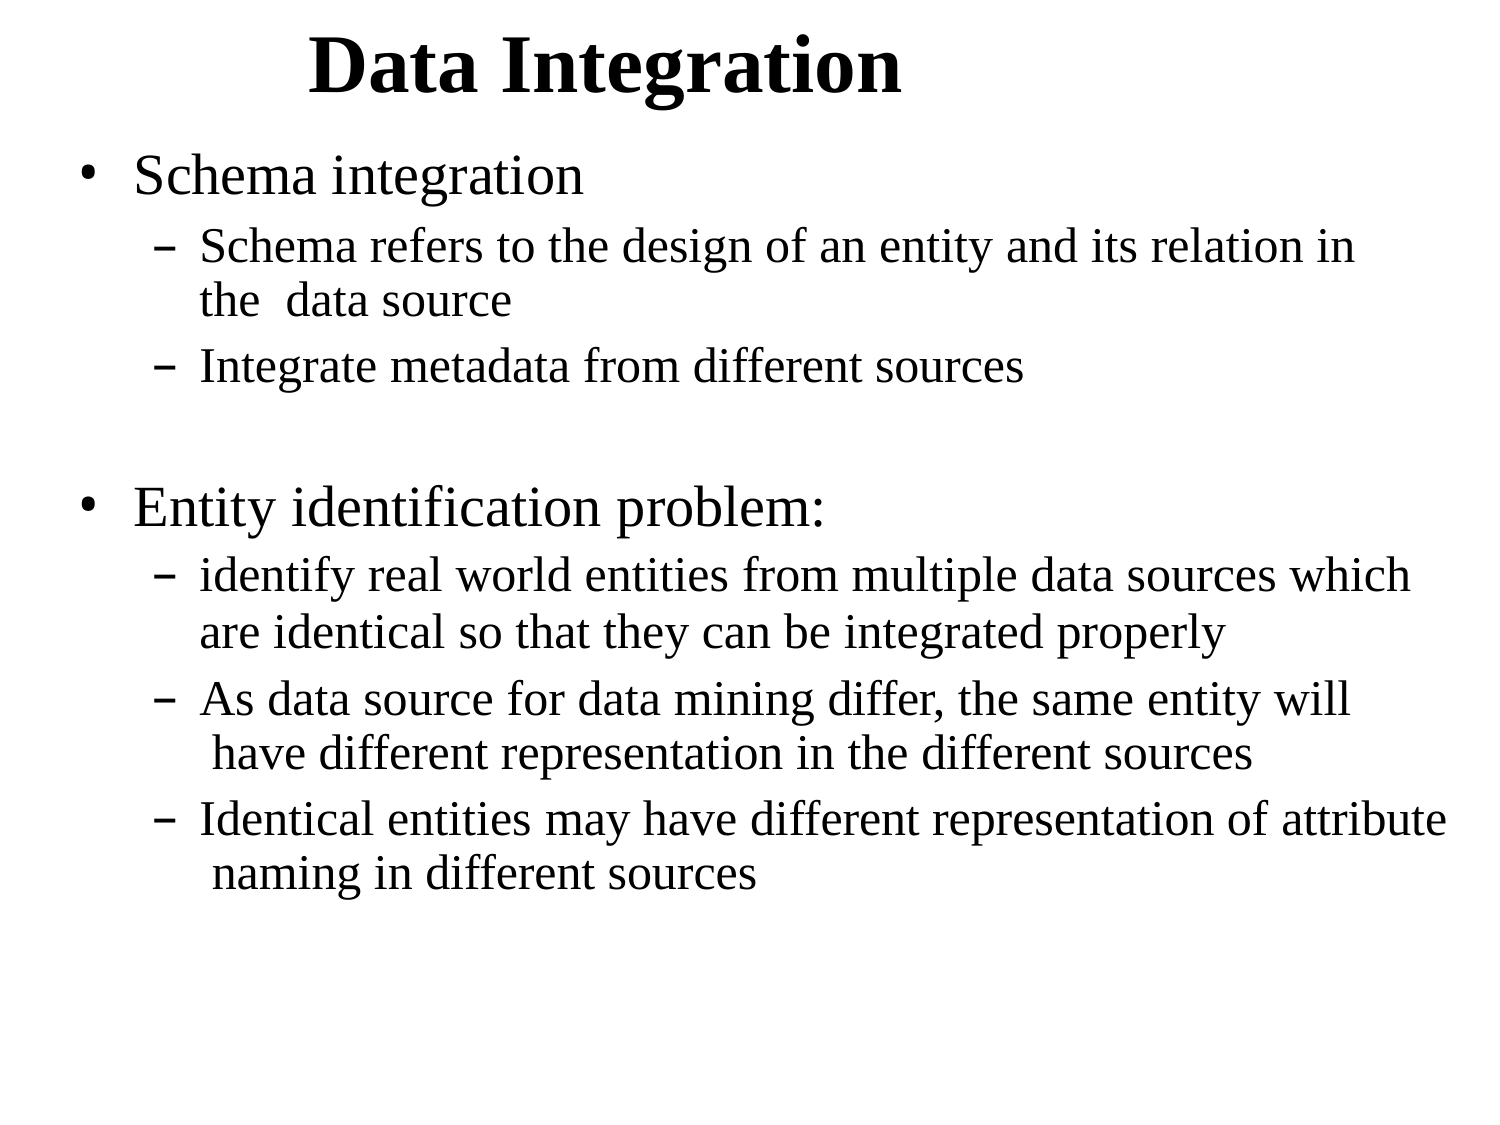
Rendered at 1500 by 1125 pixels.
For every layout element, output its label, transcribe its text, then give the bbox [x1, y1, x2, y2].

text_box Schema integration Schema refers to the design of an entity and its relation in the data source Integrate metadata from different sources Entity identification problem: identify real world entities from multiple data sources which are identical so that they can be integrated properly As data source for data mining differ, the same entity will have different representation in the different sources Identical entities may have different representation of attribute naming in different sources [75, 126, 1450, 900]
title Data Integration [306, 7, 906, 126]
